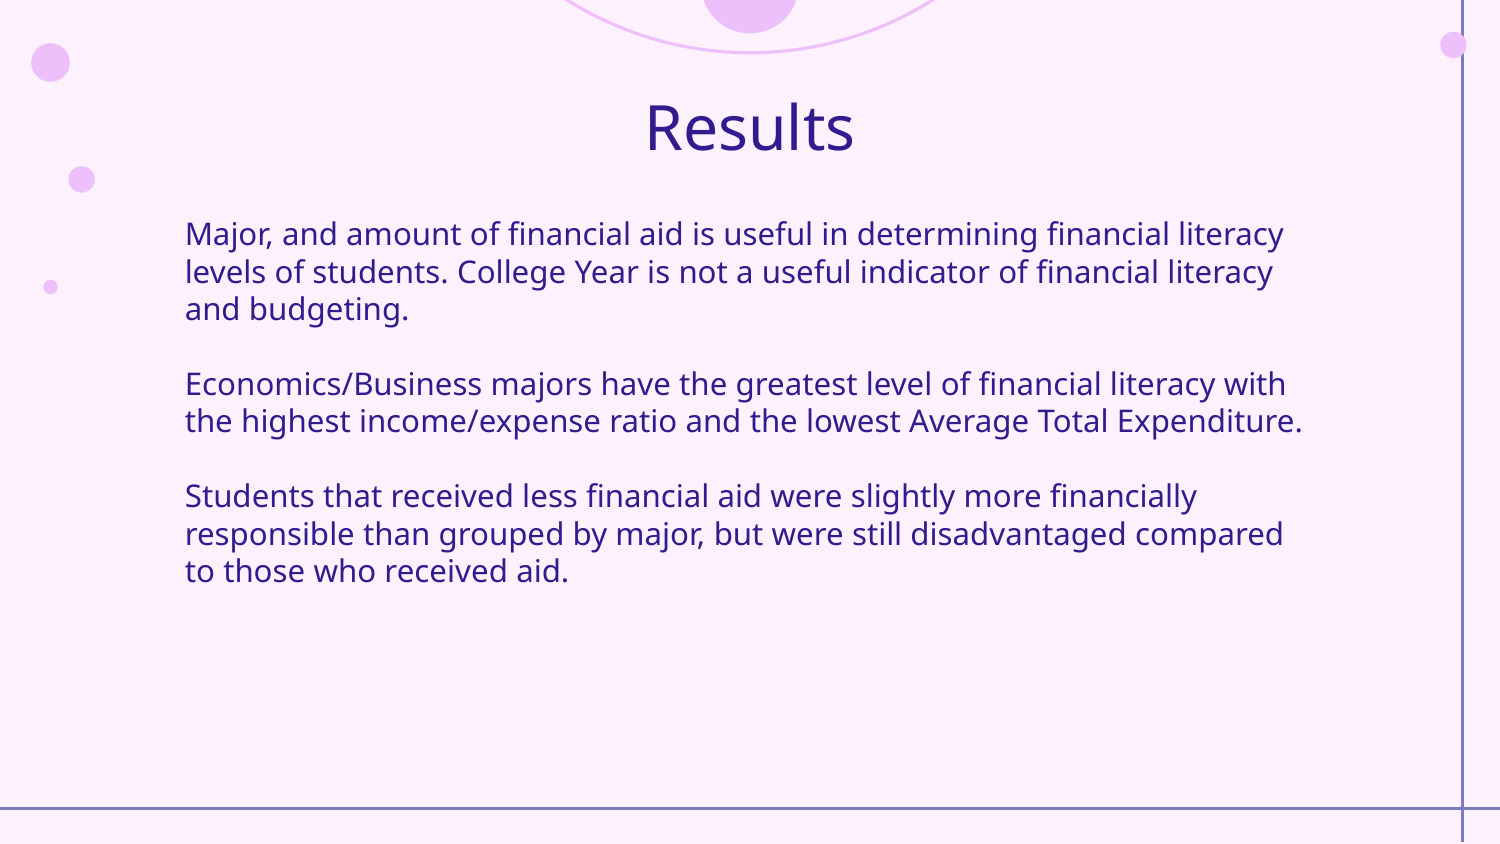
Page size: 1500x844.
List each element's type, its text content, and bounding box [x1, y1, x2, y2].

subtitle Major, and amount of financial aid is useful in determining financial literacy levels of students. College Year is not a useful indicator of financial literacy and budgeting. Economics/Business majors have the greatest level of financial literacy with the highest income/expense ratio and the lowest Average Total Expenditure. Students that received less financial aid were slightly more financially responsible than grouped by major, but were still disadvantaged compared to those who received aid. [169, 199, 1330, 627]
title Results [118, 72, 1382, 167]
